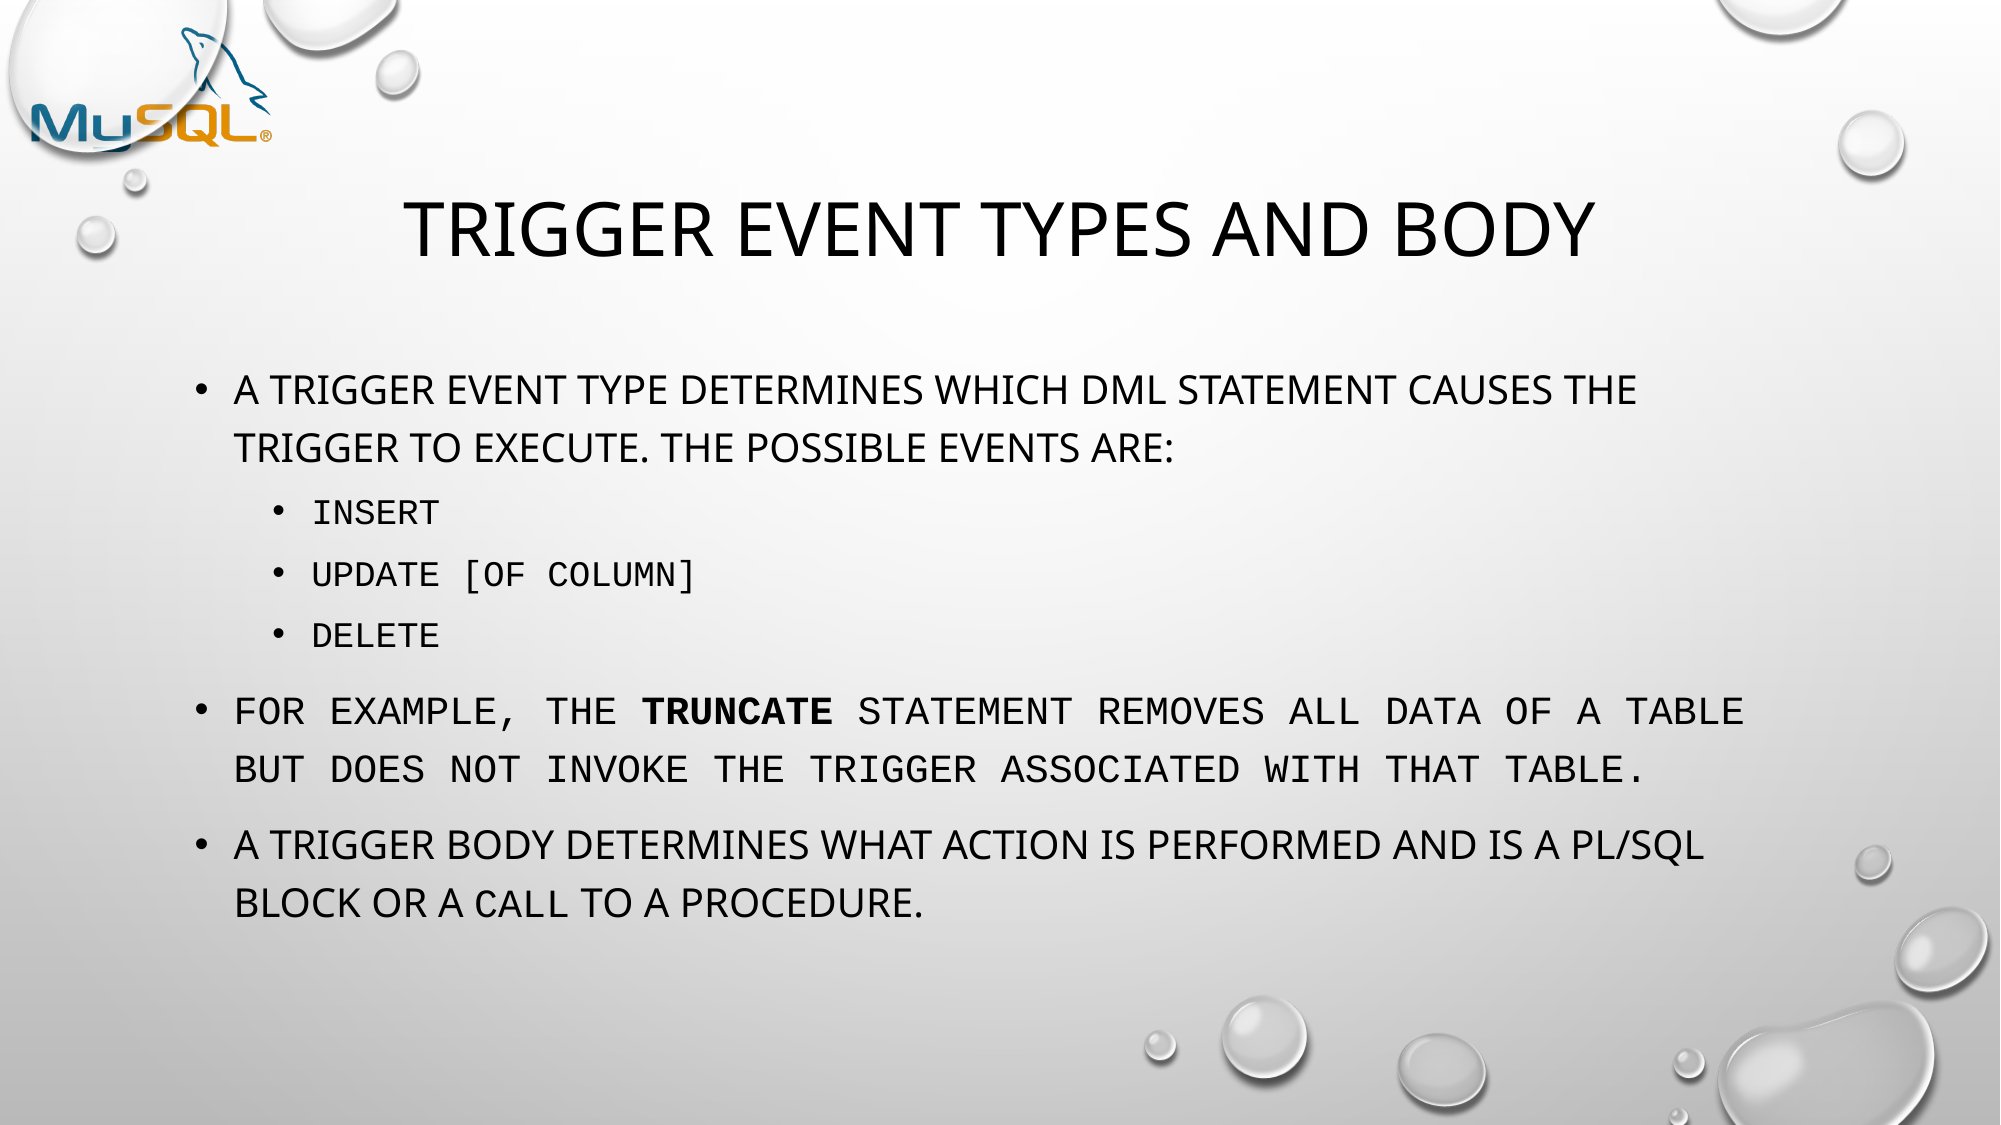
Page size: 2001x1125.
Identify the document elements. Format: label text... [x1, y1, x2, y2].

list A trigger event type determines which DML statement causes the trigger to execute. The possible events are: INSERT UPDATE [OF column] DELETE For example, the TRUNCATE statement removes all data of a table but does not invoke the trigger associated with that table. A trigger body determines what action is performed and is a PL/SQL block or a CALL to a procedure. [179, 347, 1762, 941]
title Trigger Event Types and Body [149, 101, 1851, 364]
picture [0, 0, 2000, 1125]
